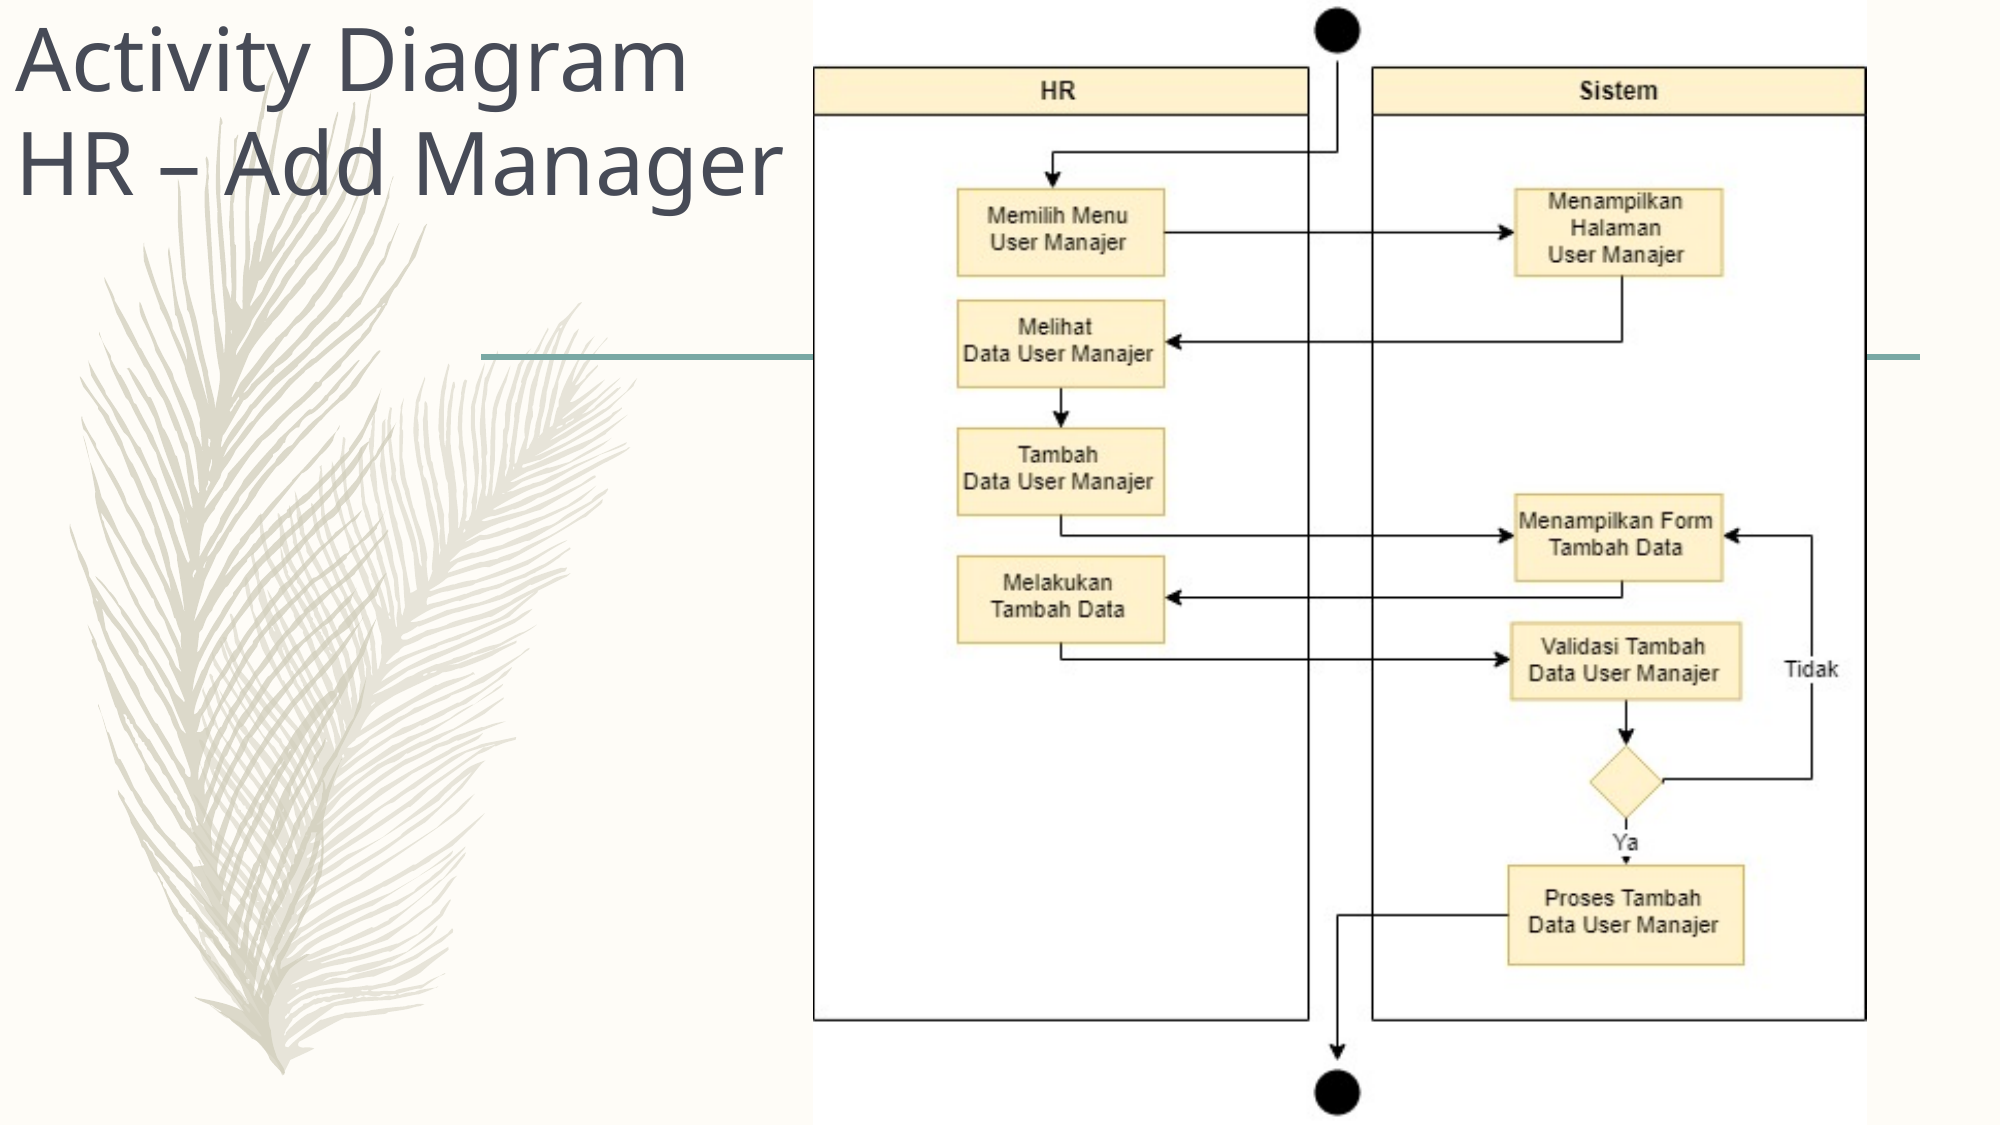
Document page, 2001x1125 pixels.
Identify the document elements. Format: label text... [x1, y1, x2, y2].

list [813, 0, 1867, 1125]
title Activity Diagram HR – Add Manager [0, 0, 813, 256]
